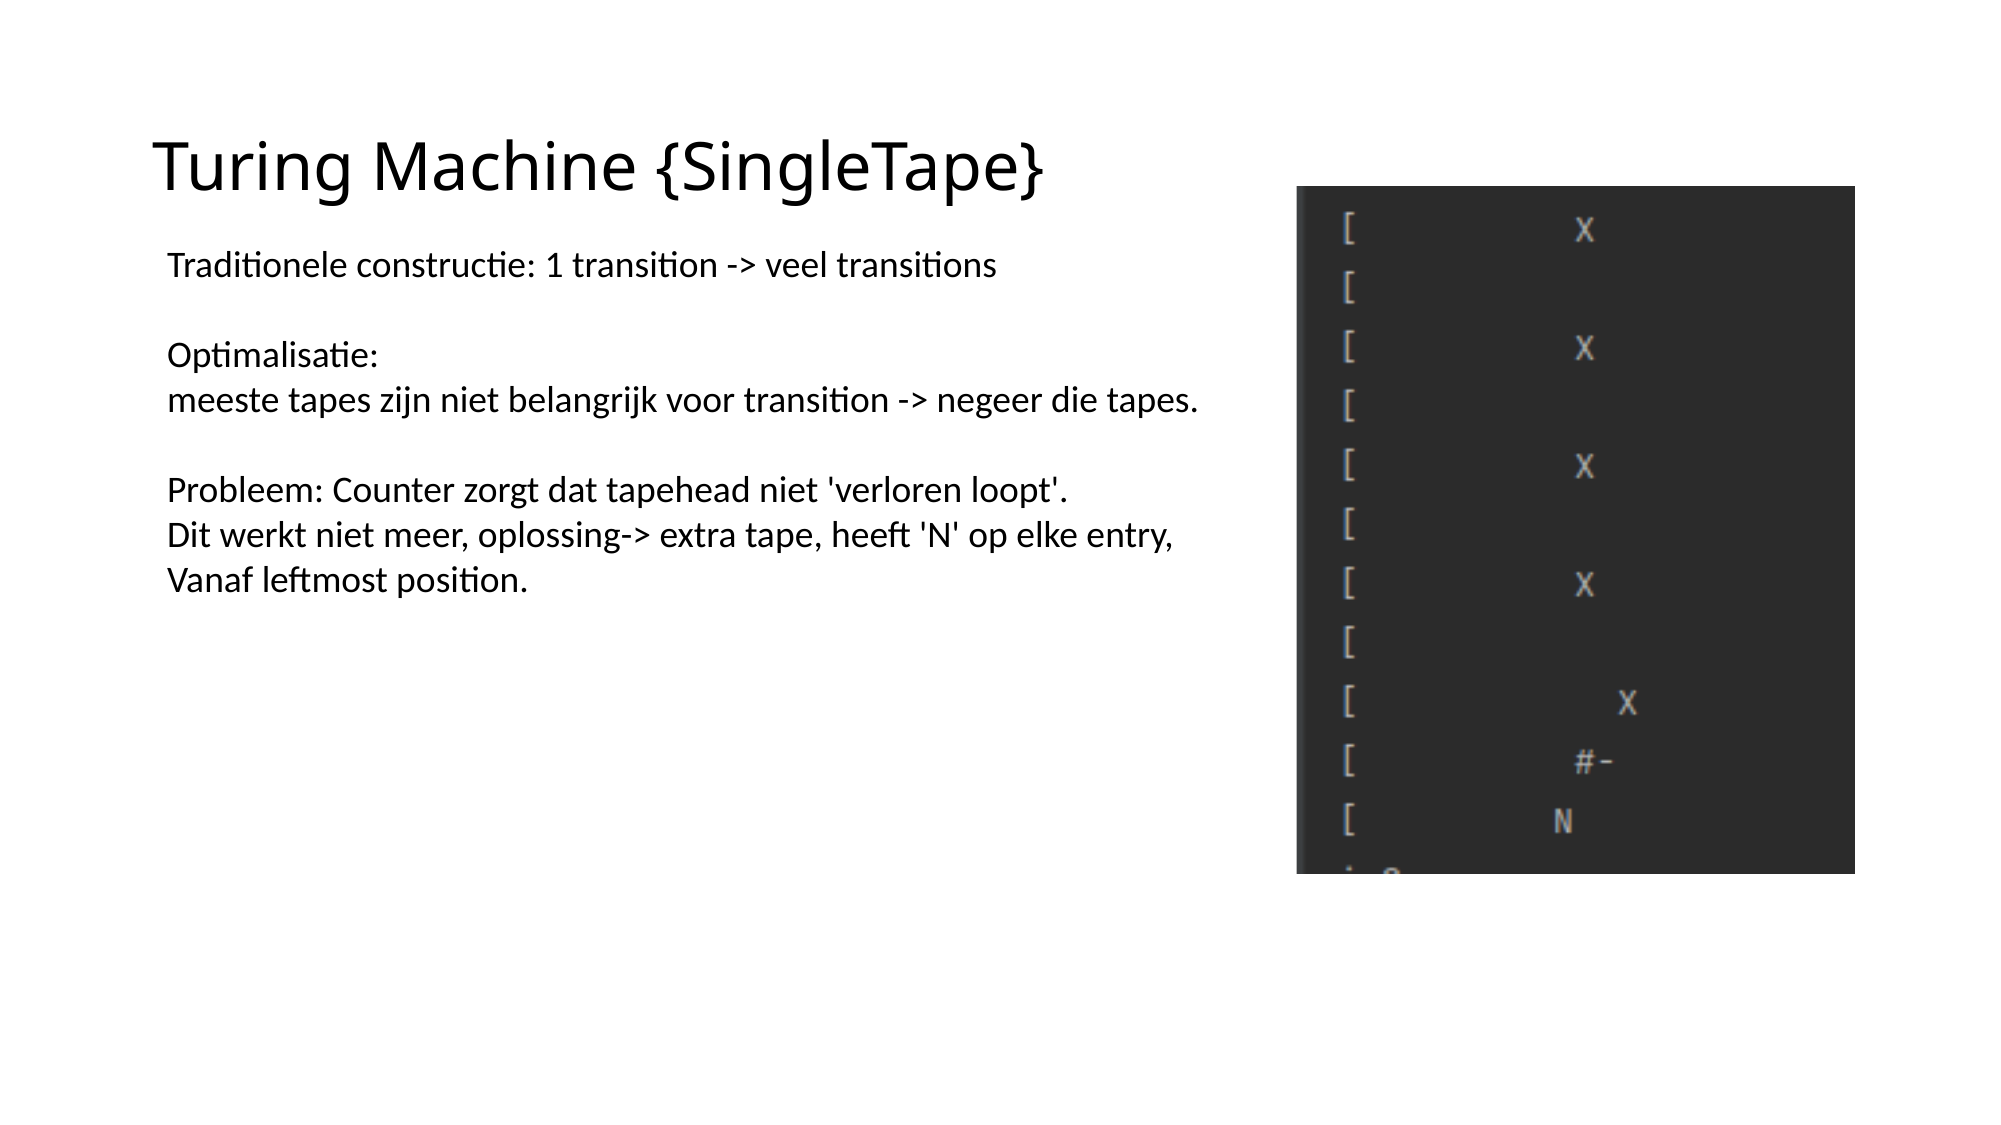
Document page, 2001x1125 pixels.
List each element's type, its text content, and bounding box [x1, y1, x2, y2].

text_box Traditionele constructie: 1 transition -> veel transitions Optimalisatie: meeste tapes zijn niet belangrijk voor transition -> negeer die tapes. Probleem: Counter zorgt dat tapehead niet 'verloren loopt'. Dit werkt niet meer, oplossing-> extra tape, heeft 'N' op elke entry, Vanaf leftmost position. [152, 232, 1296, 607]
picture [1296, 186, 1855, 874]
title Turing Machine {SingleTape} [137, 59, 1092, 278]
